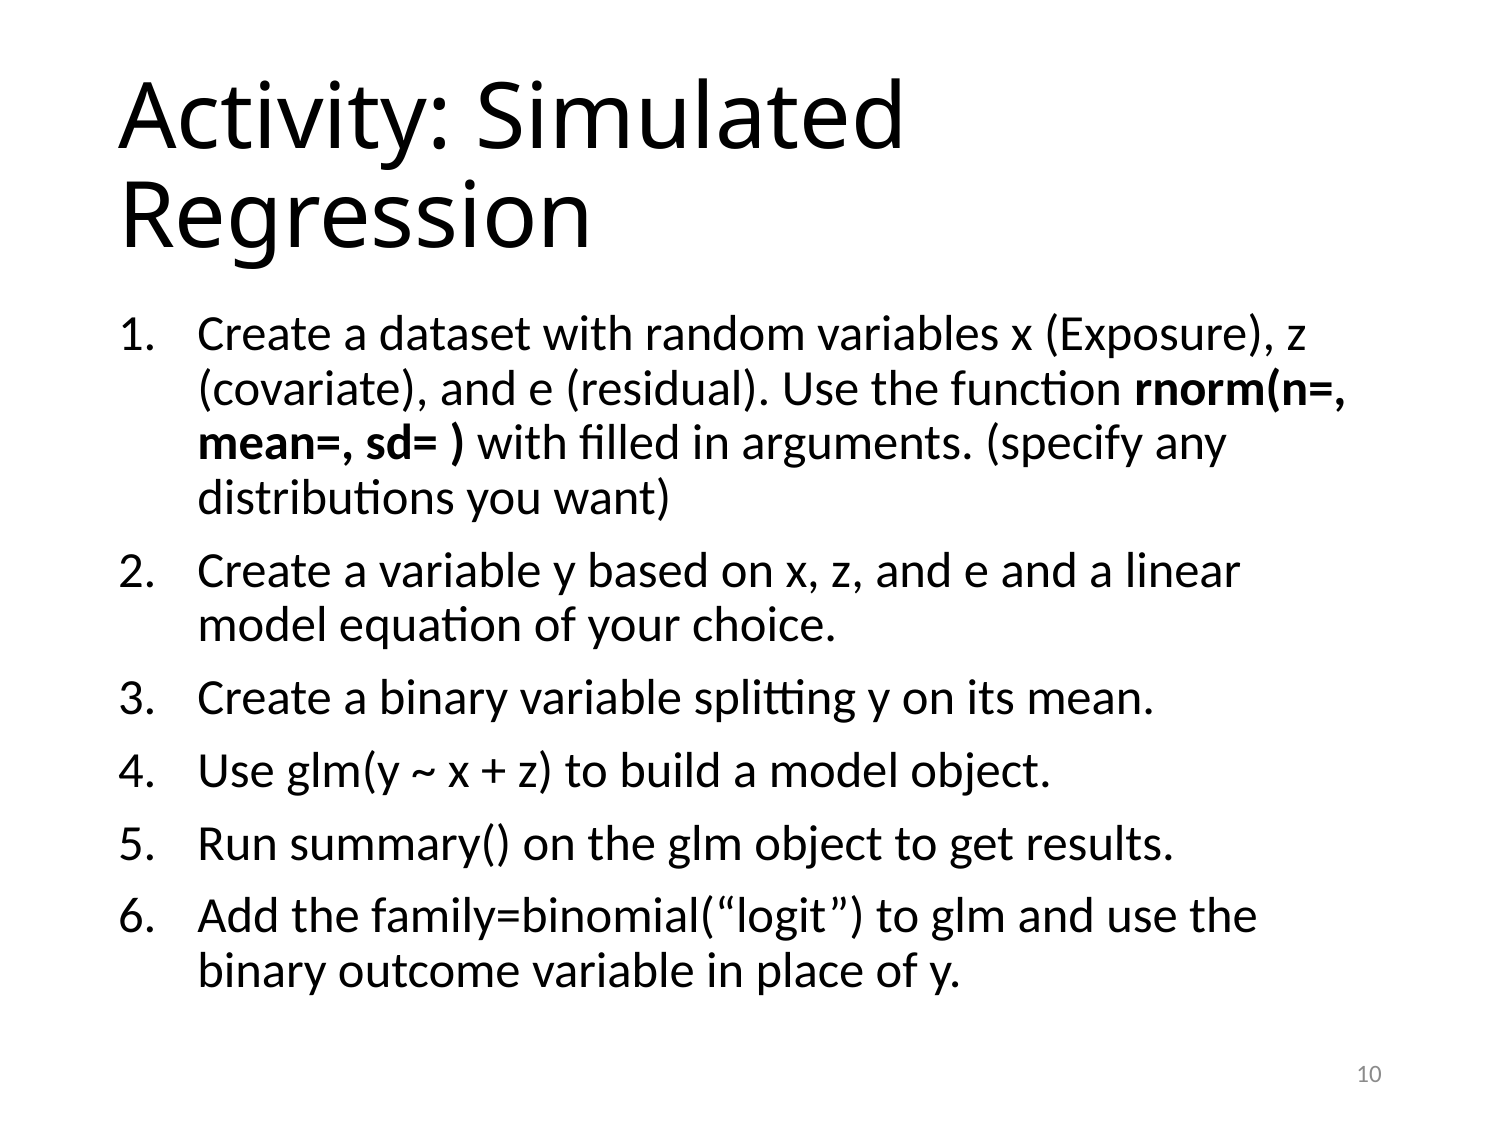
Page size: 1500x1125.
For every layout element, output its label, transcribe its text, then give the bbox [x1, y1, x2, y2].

title Activity: Simulated Regression [103, 59, 1397, 278]
slide_number 10 [1059, 1042, 1397, 1103]
list Create a dataset with random variables x (Exposure), z (covariate), and e (residual). Use the function rnorm(n=, mean=, sd= ) with filled in arguments. (specify any distributions you want) Create a variable y based on x, z, and e and a linear model equation of your choice. Create a binary variable splitting y on its mean. Use glm(y ~ x + z) to build a model object. Run summary() on the glm object to get results. Add the family=binomial(“logit”) to glm and use the binary outcome variable in place of y. [103, 299, 1397, 1014]
